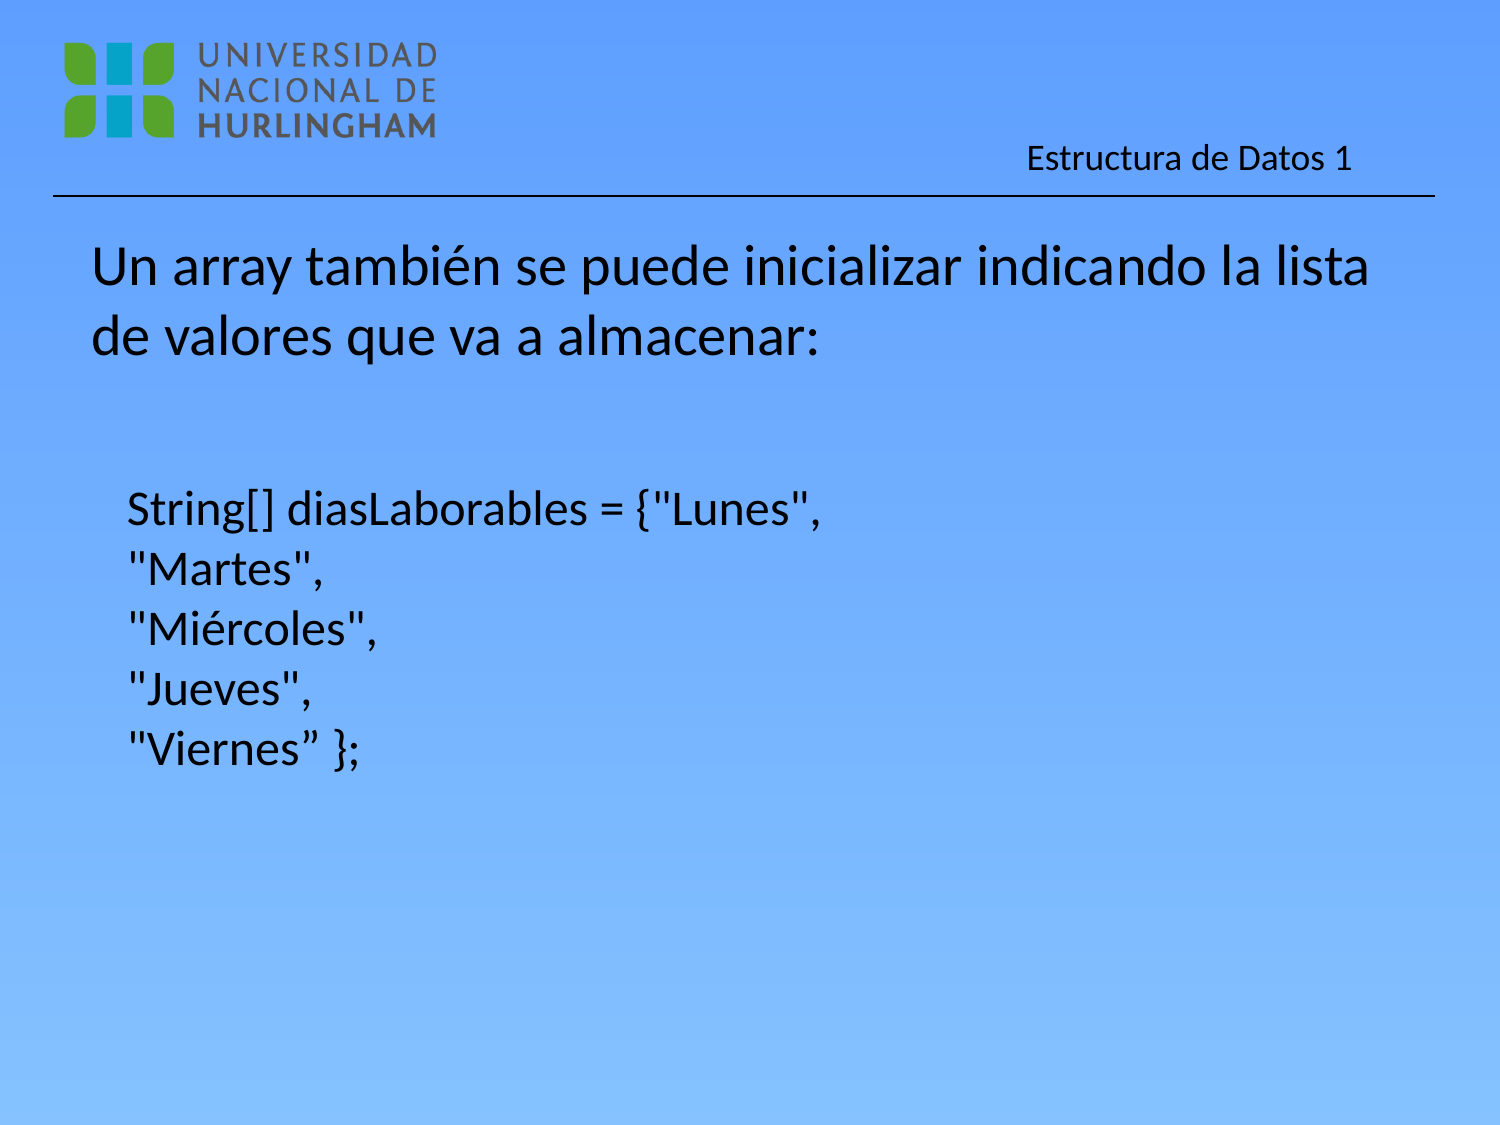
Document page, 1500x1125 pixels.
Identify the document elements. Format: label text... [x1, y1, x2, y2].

picture [64, 42, 436, 138]
text_box String[] diasLaborables = {"Lunes", "Martes", "Miércoles", "Jueves", "Viernes” }; [112, 467, 1235, 783]
text_box Un array también se puede inicializar indicando la lista de valores que va a almacenar: [76, 219, 1447, 375]
